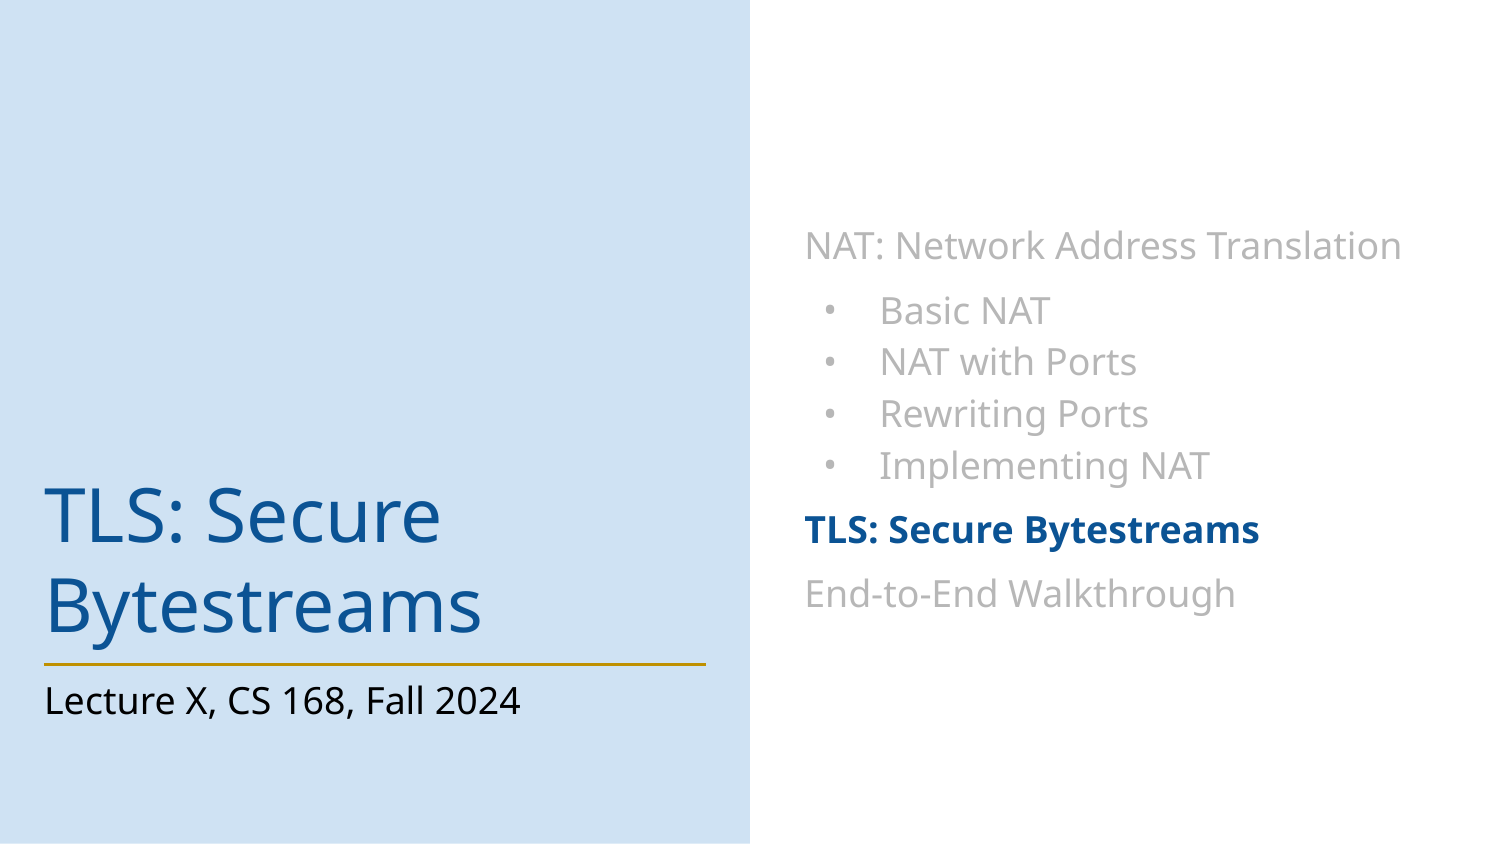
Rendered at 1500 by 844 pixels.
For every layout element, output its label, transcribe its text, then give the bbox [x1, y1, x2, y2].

title TLS: Secure Bytestreams [29, 328, 692, 663]
list NAT: Network Address Translation Basic NAT NAT with Ports Rewriting Ports Implementing NAT TLS: Secure Bytestreams End-to-End Walkthrough [789, 65, 1452, 765]
subtitle Lecture X, CS 168, Fall 2024 [29, 667, 712, 732]
